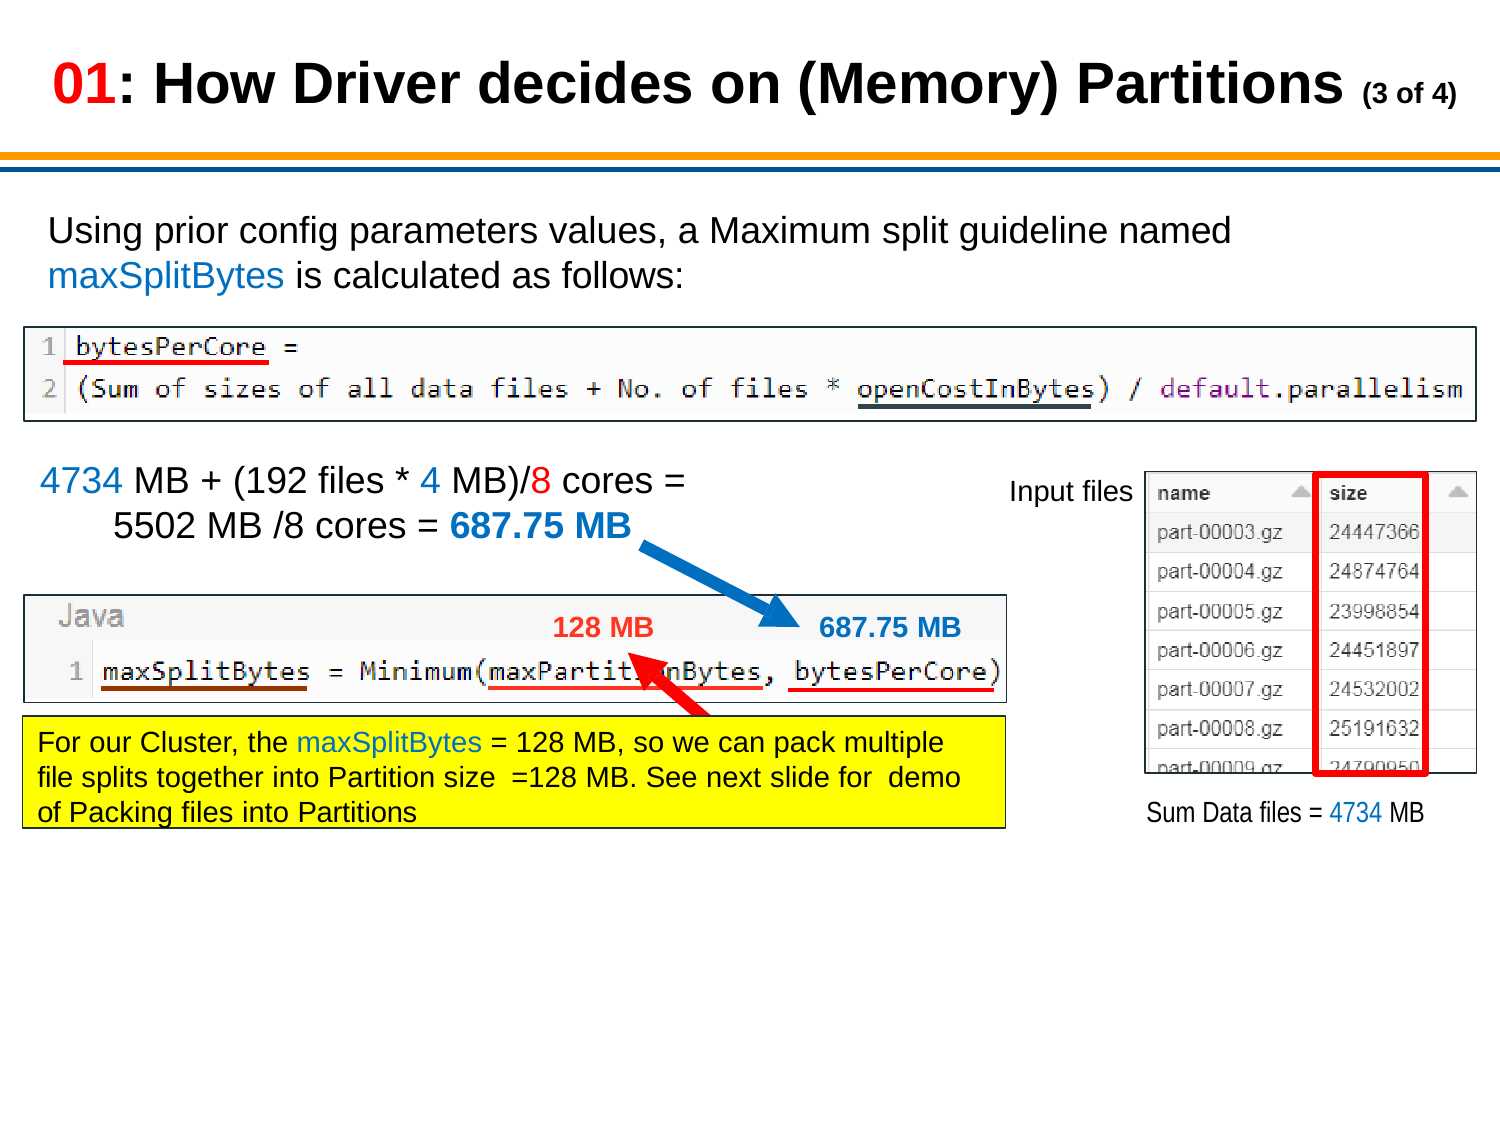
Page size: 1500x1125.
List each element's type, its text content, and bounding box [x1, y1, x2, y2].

text_box For our Cluster, the maxSplitBytes = 128 MB, so we can pack multiple file splits together into Partition size =128 MB. See next slide for demo of Packing files into Partitions [22, 716, 1006, 828]
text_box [22, 325, 1478, 423]
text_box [1144, 470, 1478, 778]
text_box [22, 594, 1008, 704]
text_box [687, 712, 712, 716]
text_box Input files [1007, 469, 1136, 507]
text_box 4734 MB + (192 files * 4 MB)/8 cores = 5502 MB /8 cores = 687.75 MB [38, 454, 689, 547]
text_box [100, 539, 801, 692]
text_box Using prior config parameters values, a Maximum split guideline named maxSplitBytes is calculated as follows: [45, 204, 1237, 297]
title 01: How Driver decides on (Memory) Partitions (3 of 4) [50, 43, 1462, 234]
text_box Sum Data files = 4734 MB [1144, 790, 1428, 828]
